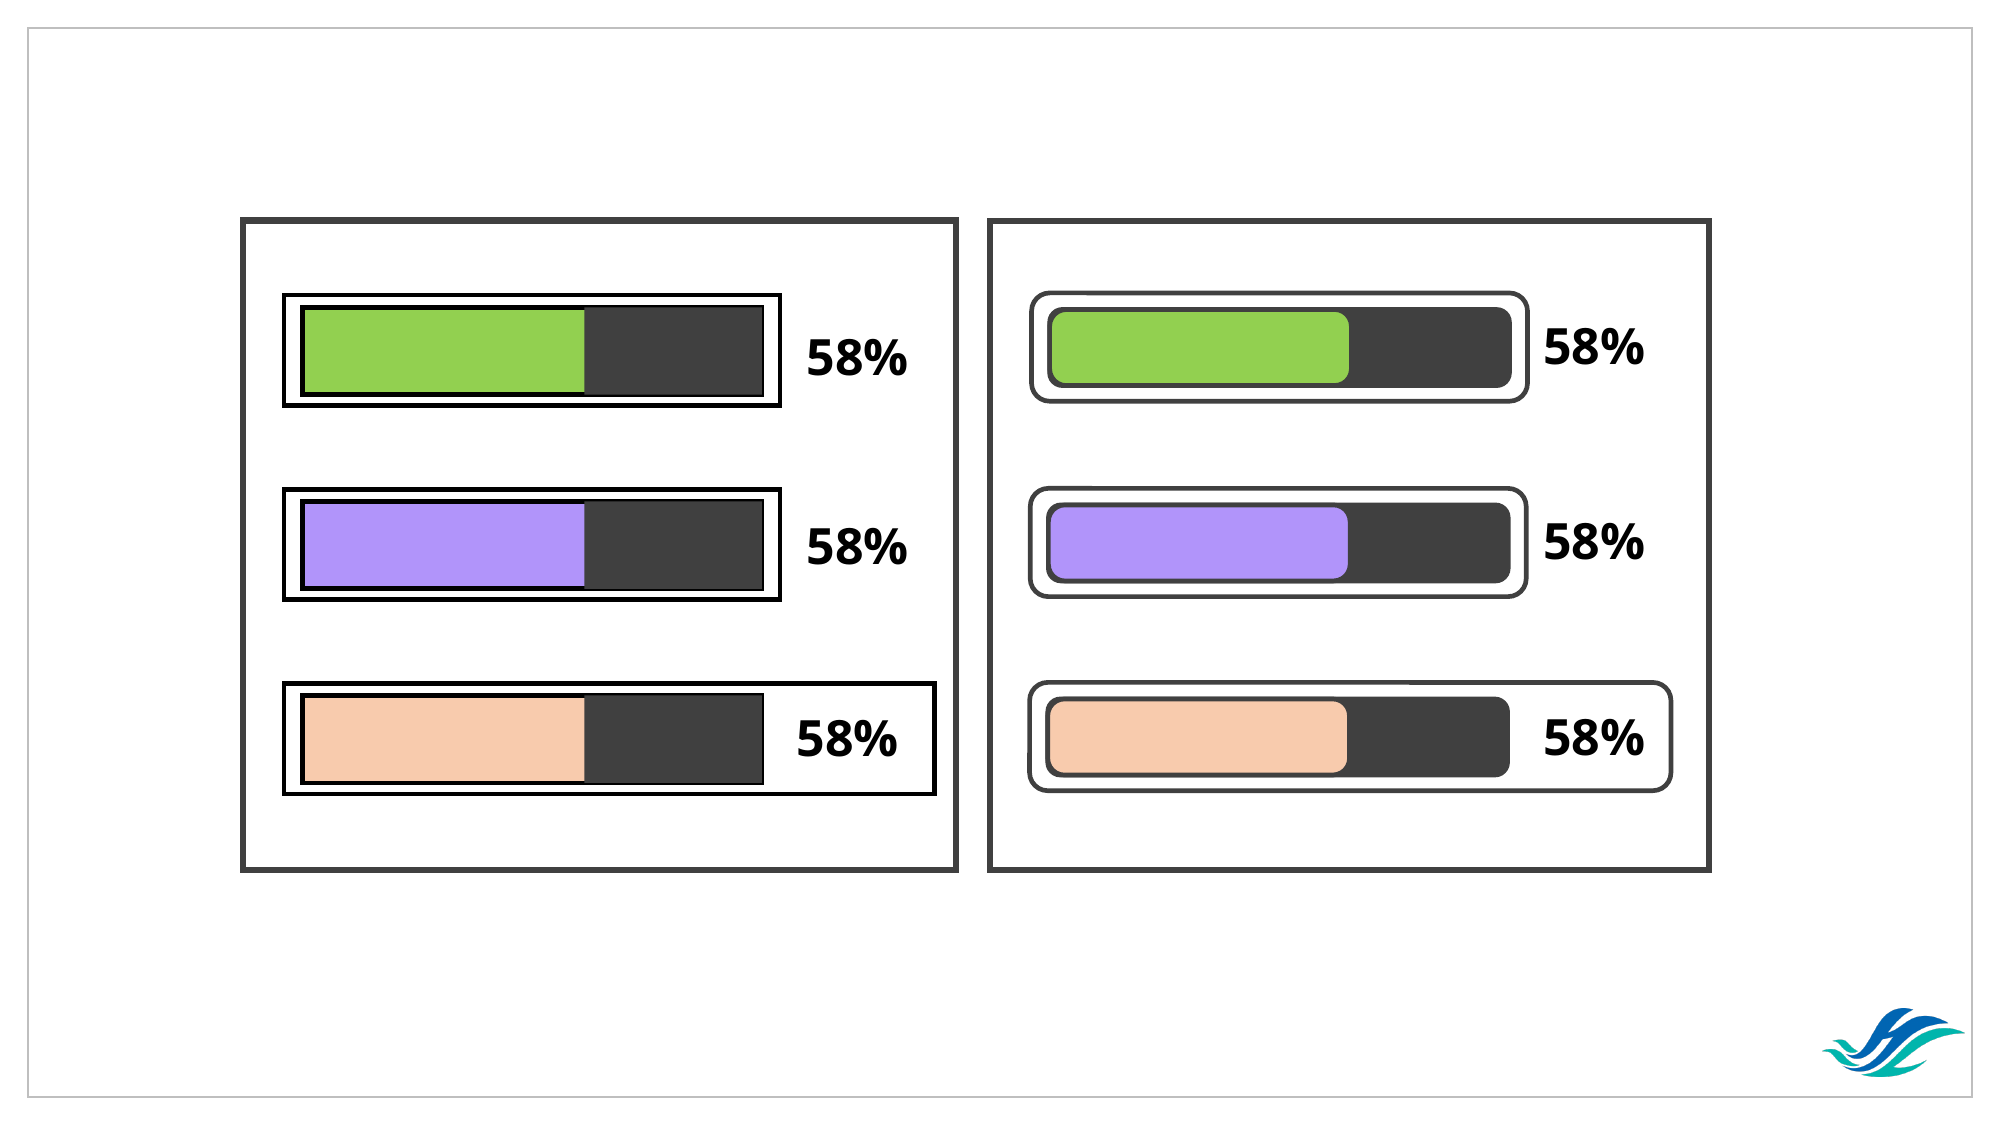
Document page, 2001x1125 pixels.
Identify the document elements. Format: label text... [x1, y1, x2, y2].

text_box [1029, 487, 1528, 598]
text_box 58% [1528, 697, 1662, 773]
text_box 58% [791, 506, 925, 582]
text_box [1030, 291, 1529, 403]
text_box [284, 683, 935, 794]
text_box [1028, 681, 1672, 792]
text_box [1046, 697, 1351, 777]
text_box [284, 295, 781, 406]
text_box [1143, 503, 1510, 583]
text_box 58% [1528, 501, 1662, 577]
text_box 58% [791, 317, 925, 393]
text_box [284, 489, 781, 600]
text_box [242, 219, 957, 871]
text_box [1047, 503, 1352, 583]
text_box [1334, 697, 1509, 777]
picture [1822, 1008, 1965, 1077]
text_box [1048, 308, 1353, 387]
text_box [1339, 308, 1511, 387]
text_box 58% [1528, 307, 1662, 382]
text_box [989, 220, 1710, 871]
